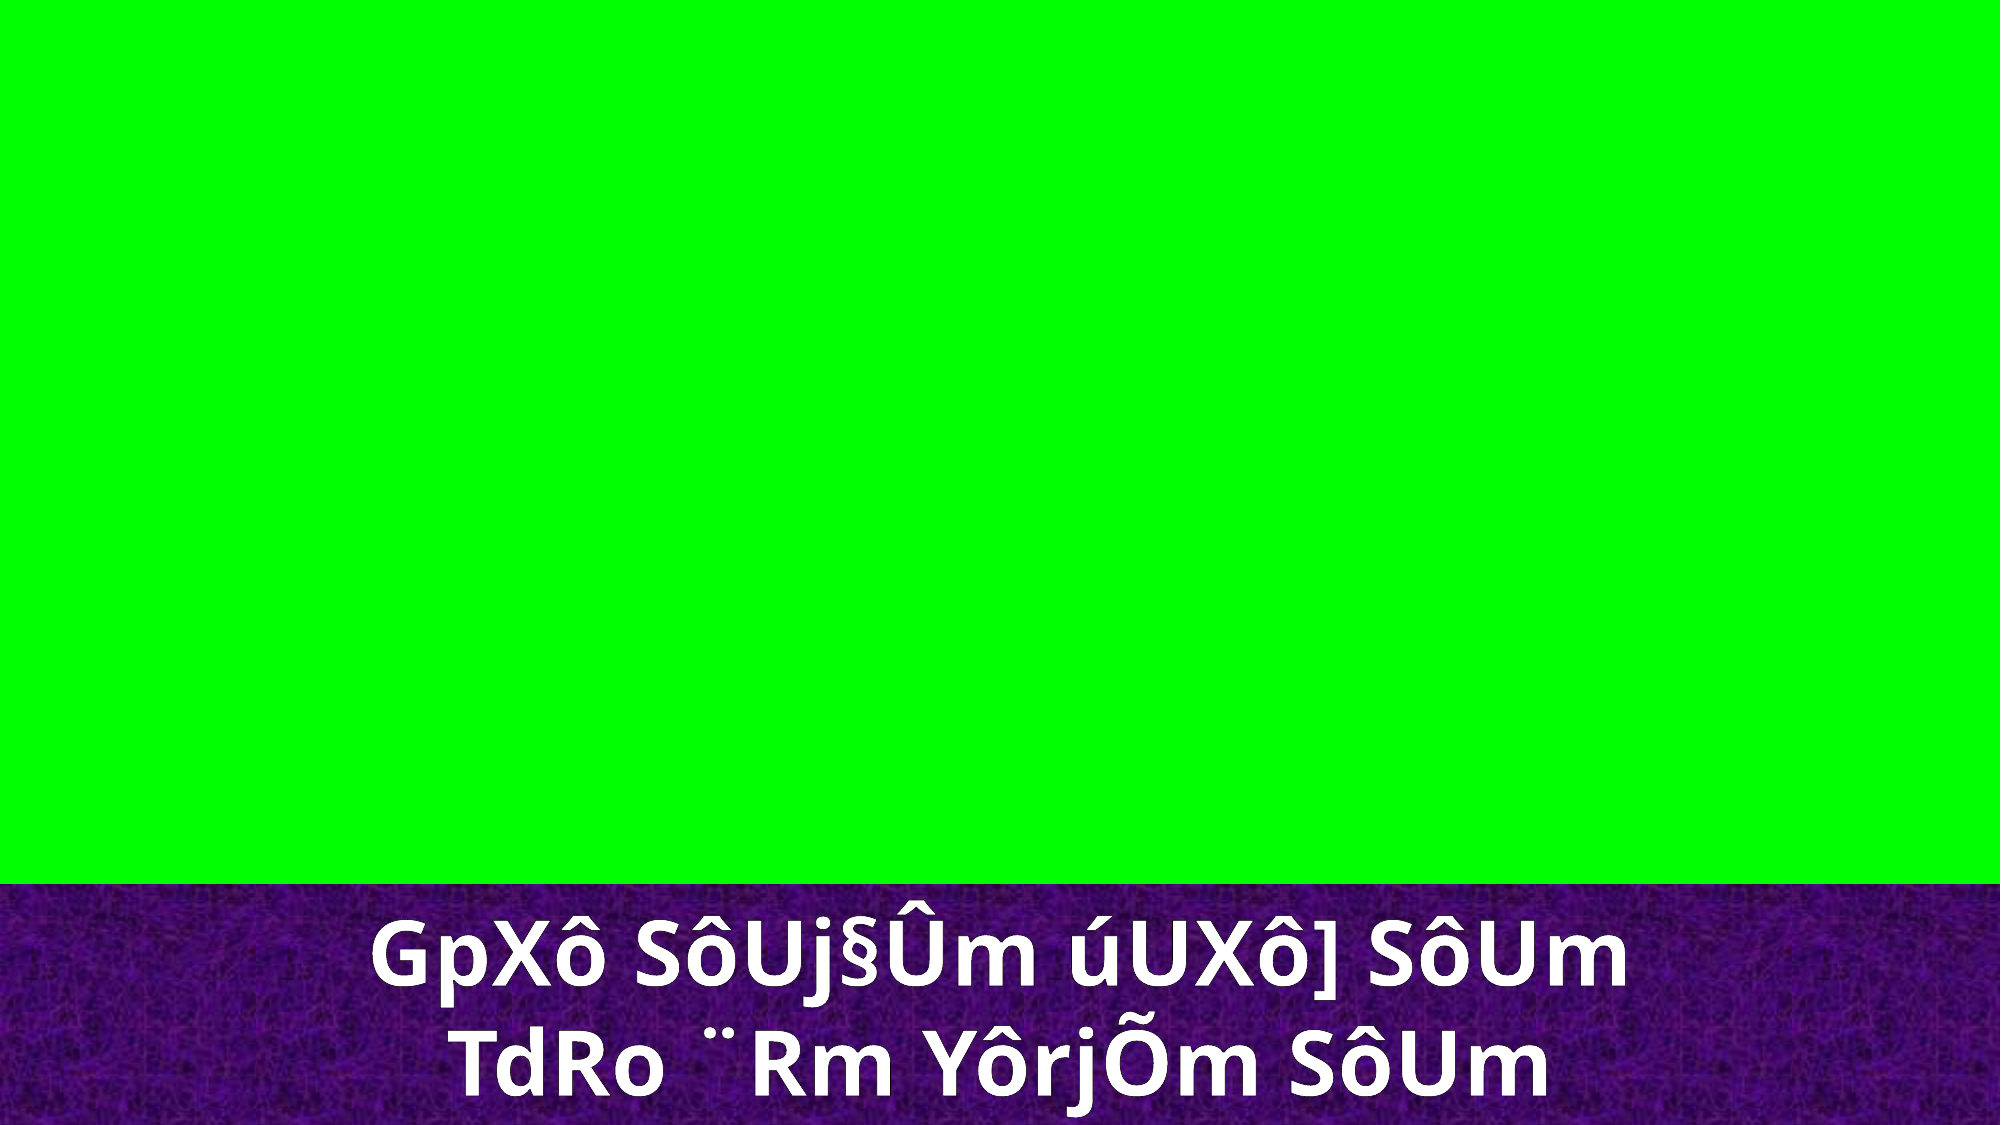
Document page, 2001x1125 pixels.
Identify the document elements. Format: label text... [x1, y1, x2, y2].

text_box GpXô SôUj§Ûm úUXô] SôUm TdRo ¨Rm YôrjÕm SôUm [0, 886, 2000, 1122]
